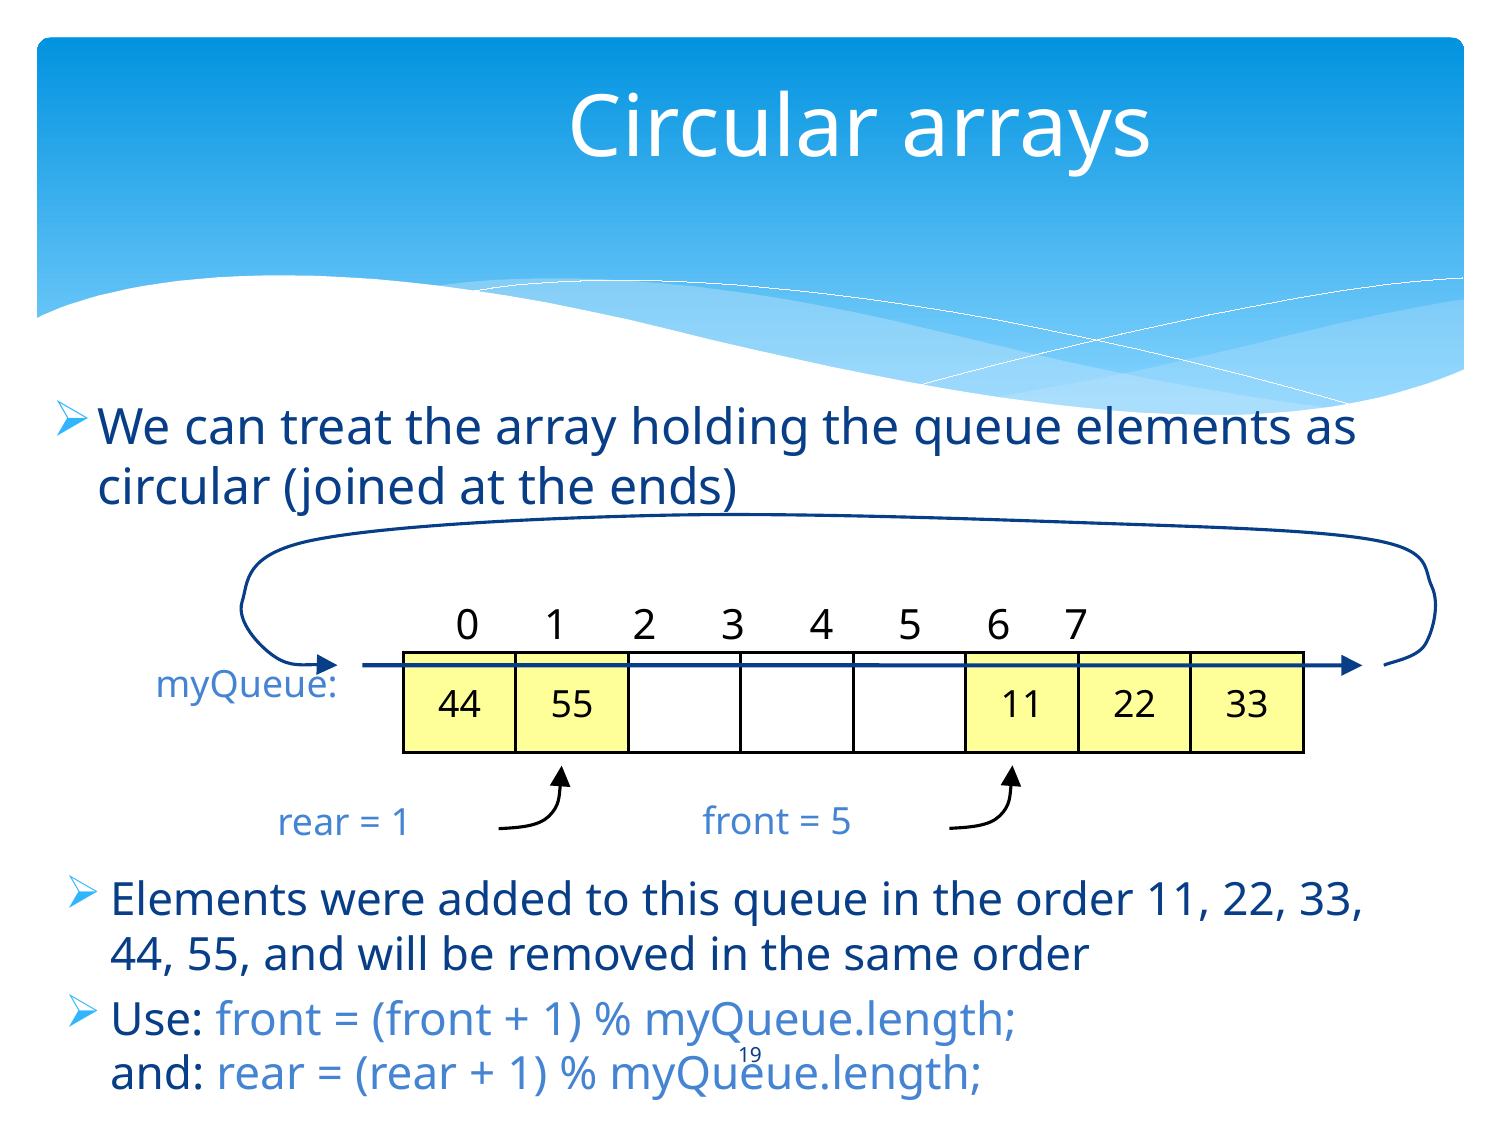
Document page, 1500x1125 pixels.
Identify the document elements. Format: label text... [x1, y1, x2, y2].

list Elements were added to this queue in the order 11, 22, 33, 44, 55, and will be removed in the same order Use: front = (front + 1) % myQueue.length; and: rear = (rear + 1) % myQueue.length; [50, 862, 1425, 1113]
title Circular arrays [221, 62, 1500, 182]
slide_number 19 [654, 1025, 846, 1086]
list We can treat the array holding the queue elements as circular (joined at the ends) [37, 387, 1463, 538]
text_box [99, 512, 1441, 866]
